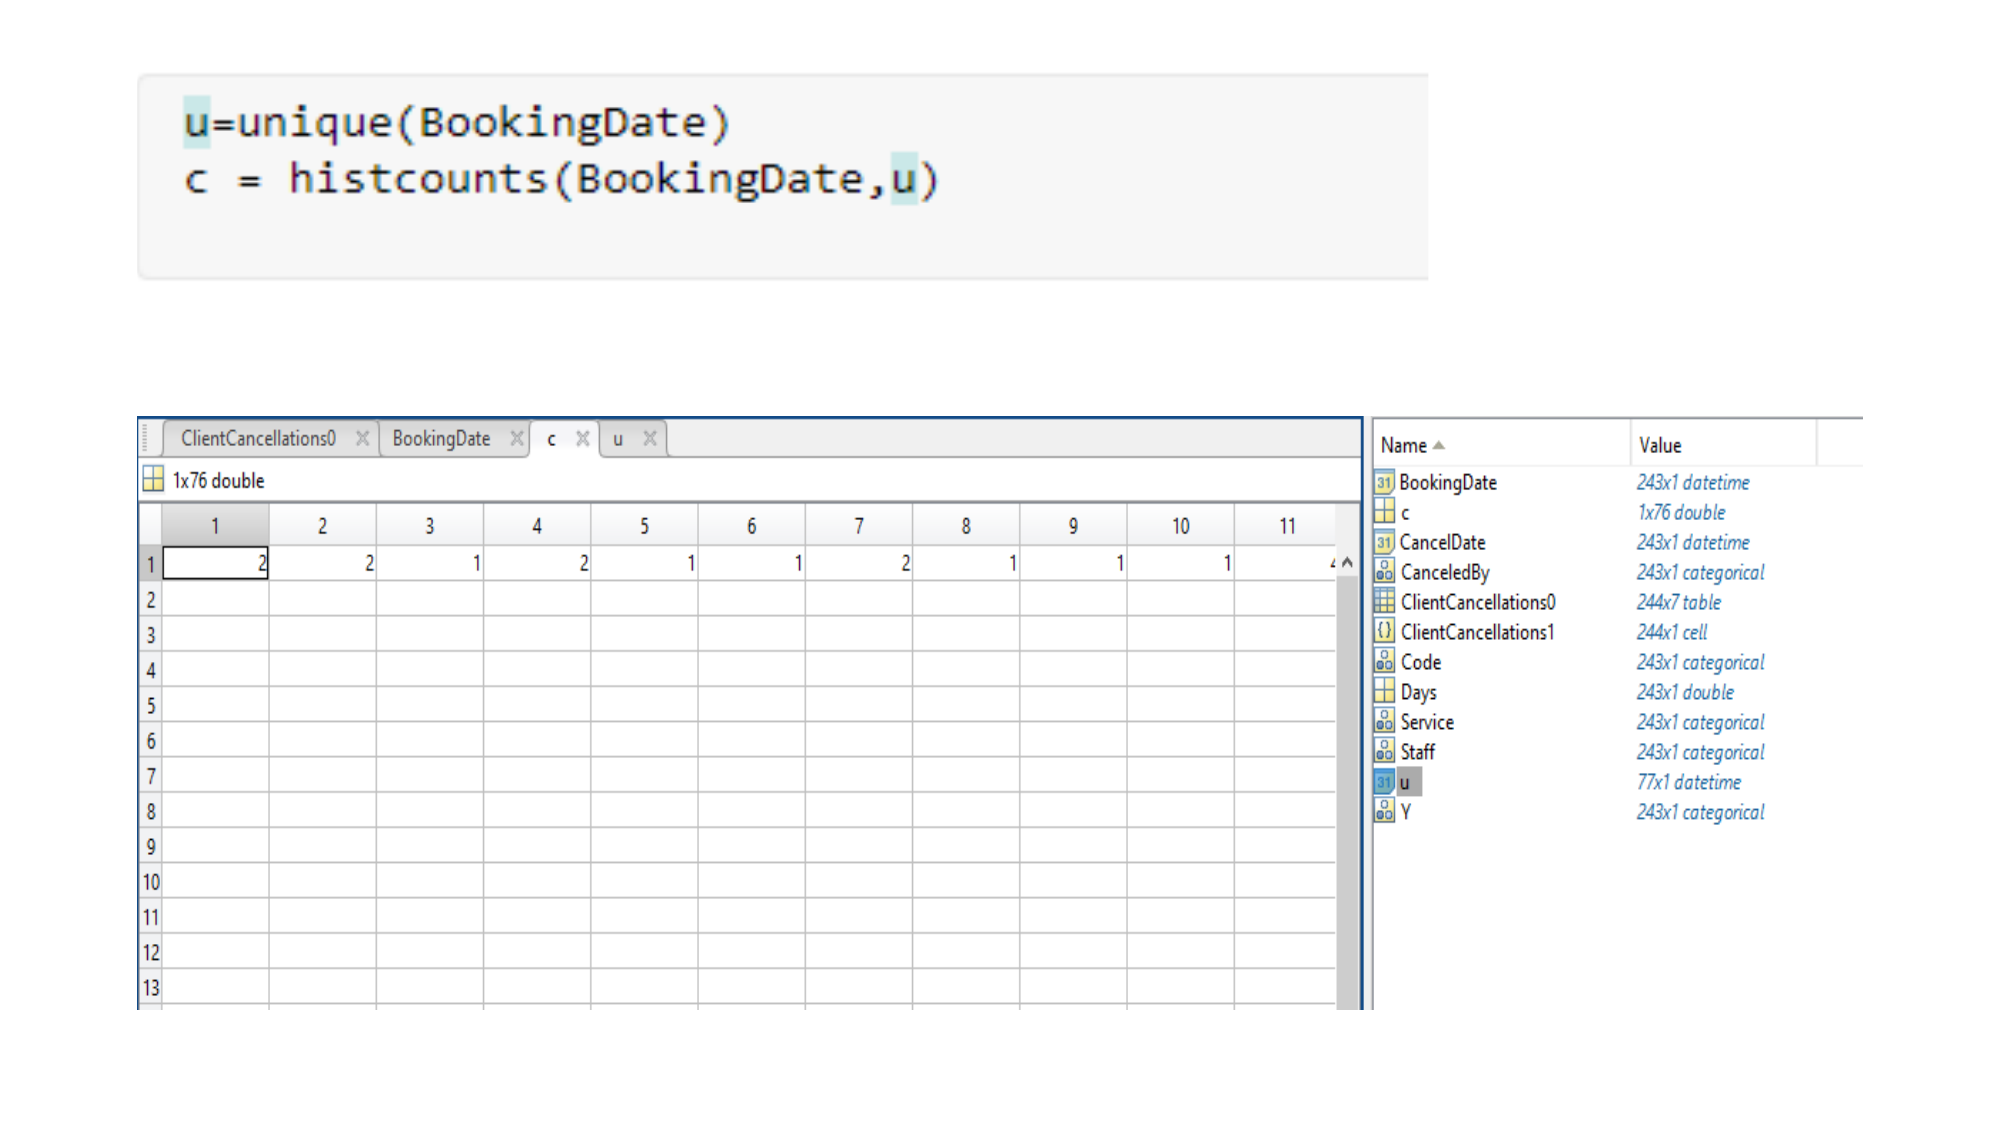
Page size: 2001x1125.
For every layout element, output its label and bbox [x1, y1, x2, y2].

picture [137, 59, 1429, 300]
list [137, 416, 1863, 1010]
